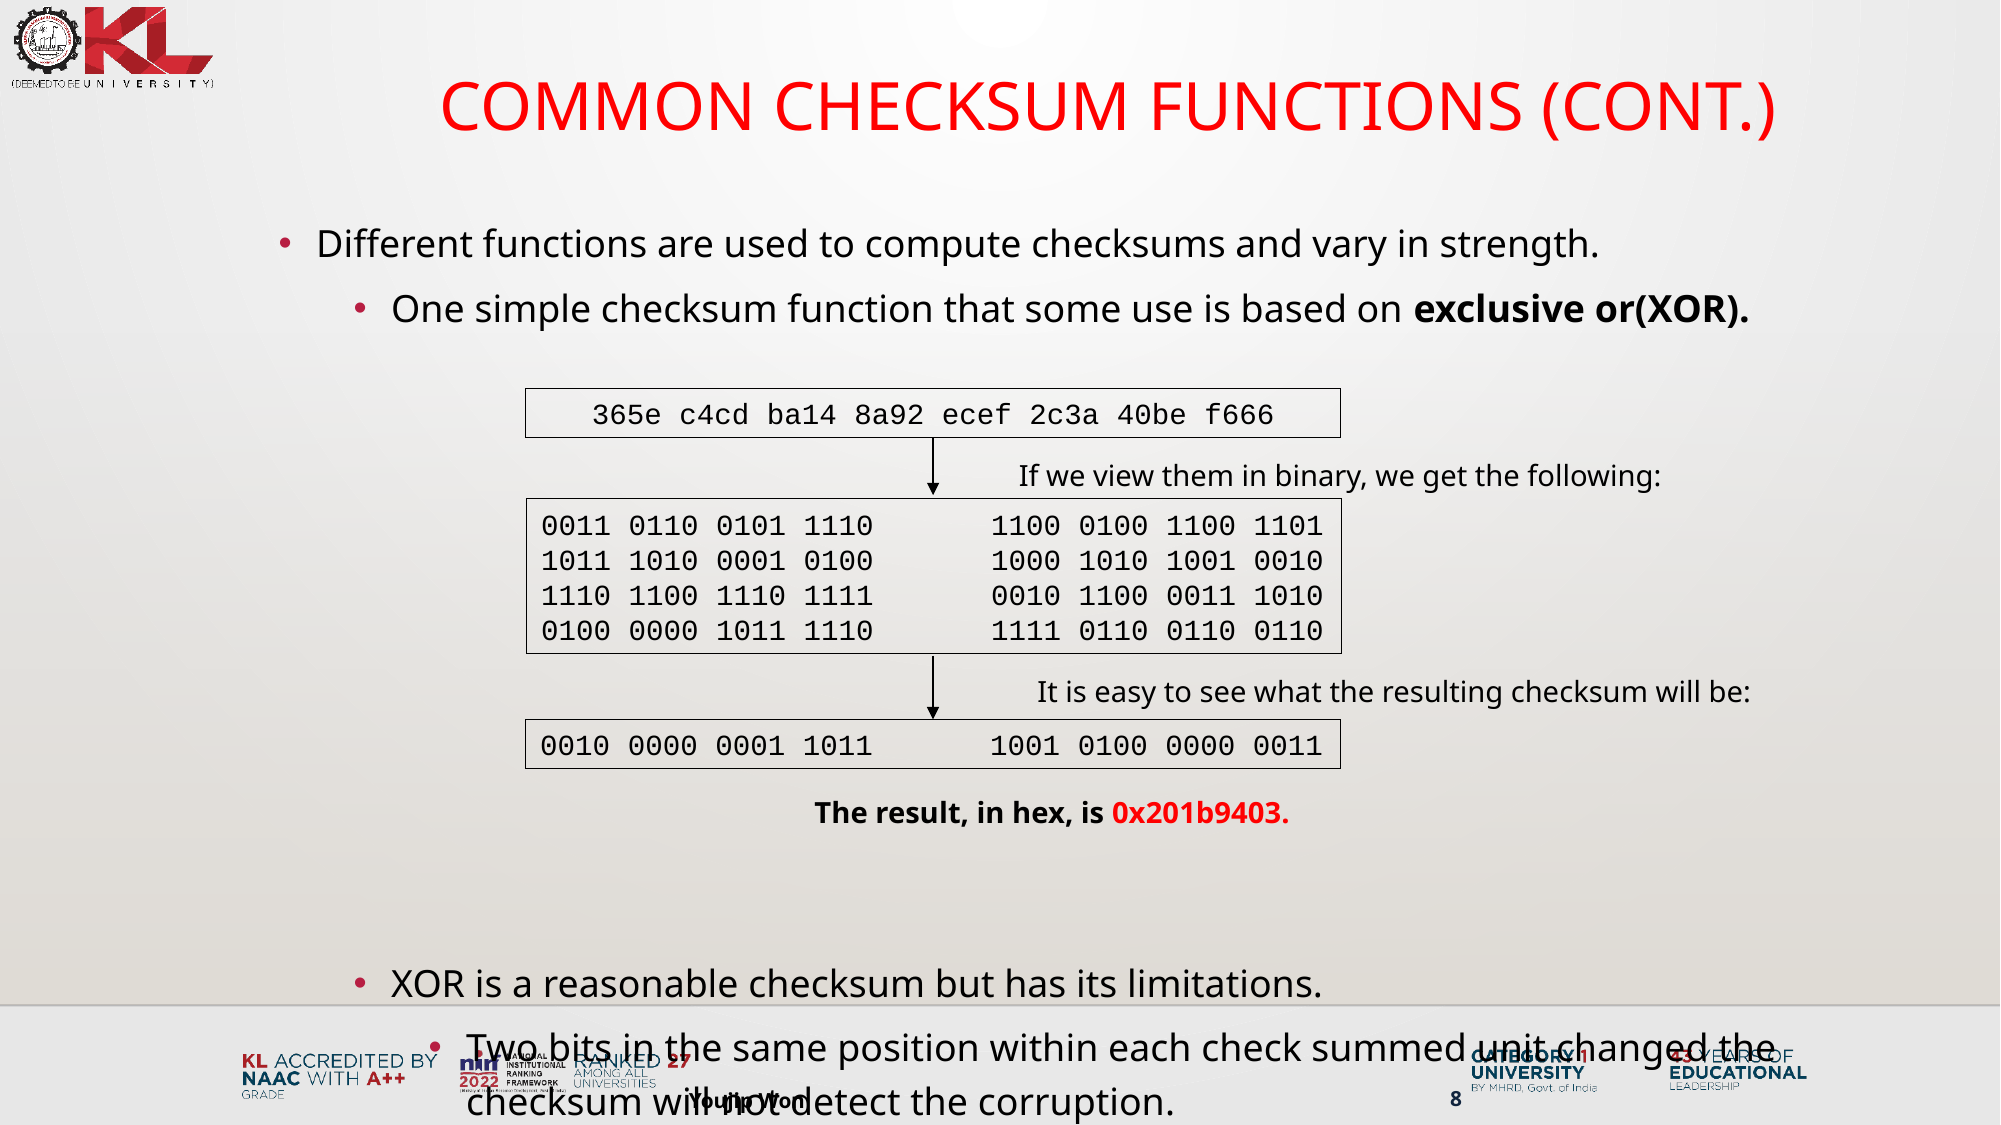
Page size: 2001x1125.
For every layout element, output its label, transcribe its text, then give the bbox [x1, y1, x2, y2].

text_box It is easy to see what the resulting checksum will be: [1022, 665, 1767, 716]
text_box If we view them in binary, we get the following: [1004, 449, 1677, 500]
slide_number 8 [1306, 1081, 1483, 1118]
picture [12, 5, 213, 88]
text_box 0011 0110 0101 1110 1100 0100 1100 1101 1011 1010 0001 0100 1000 1010 1001 0010 1110 1100 1110 1111 0010 1100 0011 1010 0100 0000 1011 1110 1111 0110 0110 0110 [526, 498, 1342, 654]
text_box The result, in hex, is 0x201b9403. [799, 787, 1305, 837]
title Common Checksum Functions (Cont.) [424, 65, 2000, 238]
picture [238, 1045, 716, 1103]
list Different functions are used to compute checksums and vary in strength. One simple checksum function that some use is based on exclusive or(XOR). XOR is a reasonable checksum but has its limitations. Two bits in the same position within each check summed unit changed the checksum will not detect the corruption. [263, 203, 1840, 770]
text_box 365e c4cd ba14 8a92 ecef 2c3a 40be f666 [525, 388, 1341, 438]
footer Youjip Won [497, 1079, 997, 1117]
text_box 0010 0000 0001 1011 1001 0100 0000 0011 [525, 719, 1341, 769]
picture [1447, 1045, 1814, 1101]
